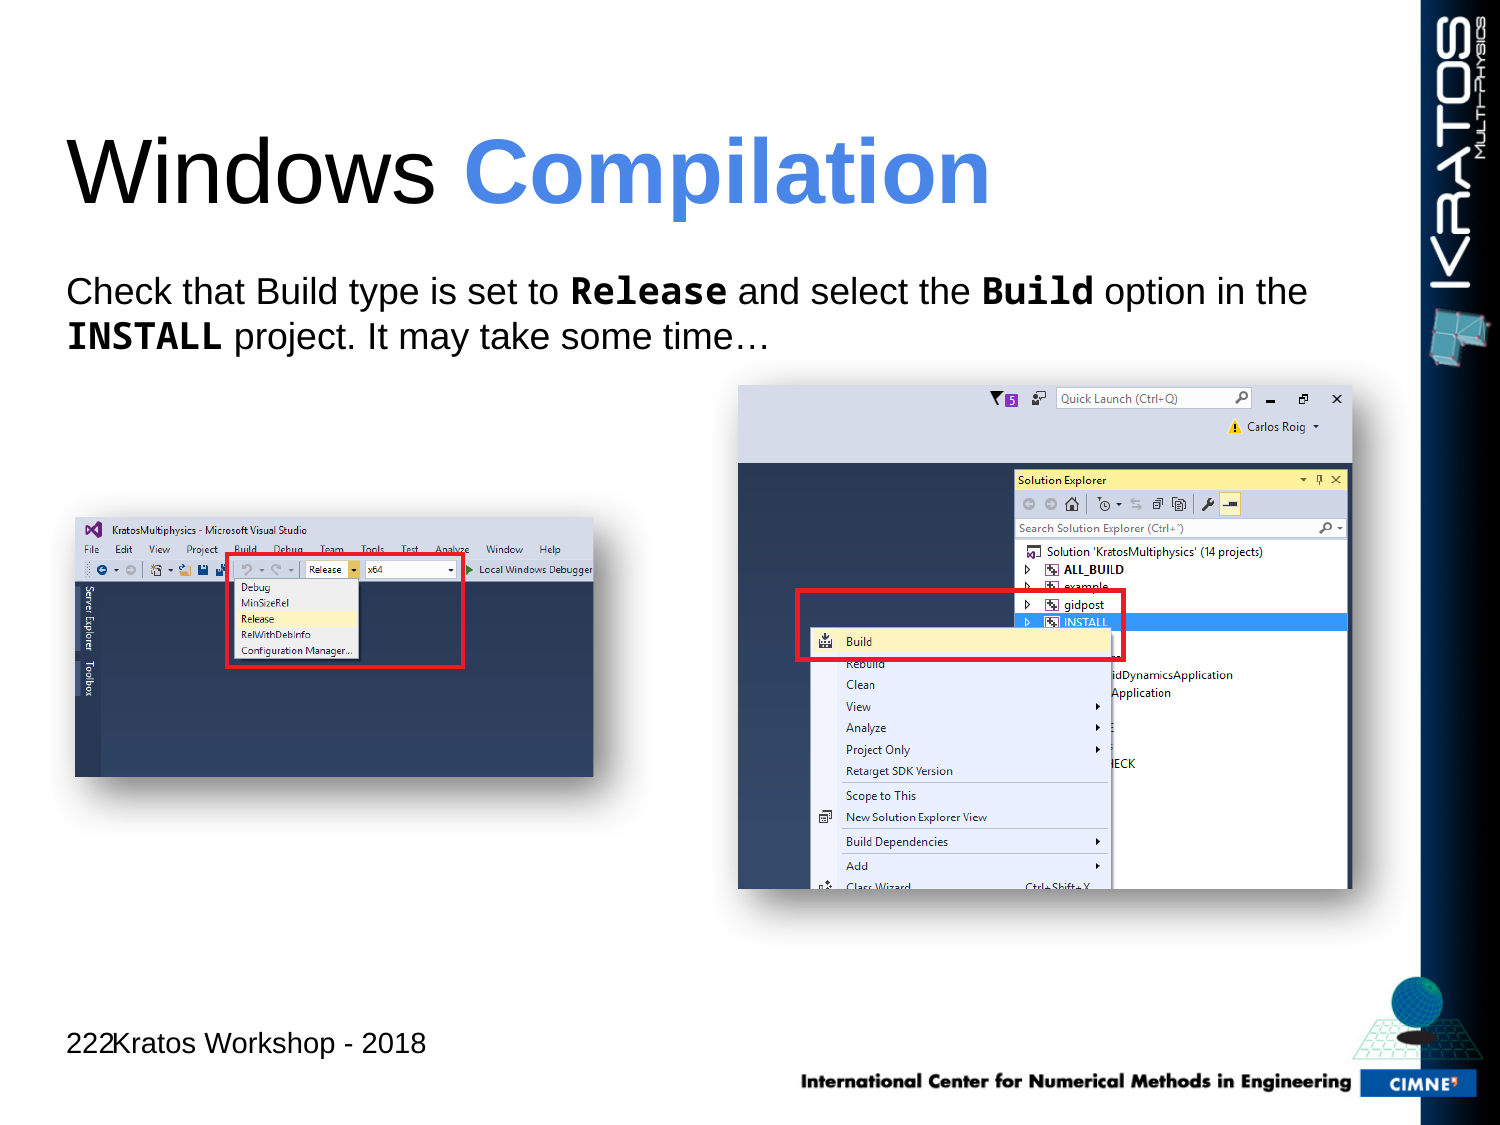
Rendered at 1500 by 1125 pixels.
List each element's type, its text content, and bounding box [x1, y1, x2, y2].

text_box Windows Compilation [51, 97, 1449, 223]
text_box Check that Build type is set to Release and select the Build option in the INSTALL project. It may take some time… [51, 252, 1449, 497]
text_box Kratos Workshop - 2018 [96, 1017, 443, 1067]
picture [0, 0, 1500, 1125]
text_box 22 [51, 999, 142, 1086]
